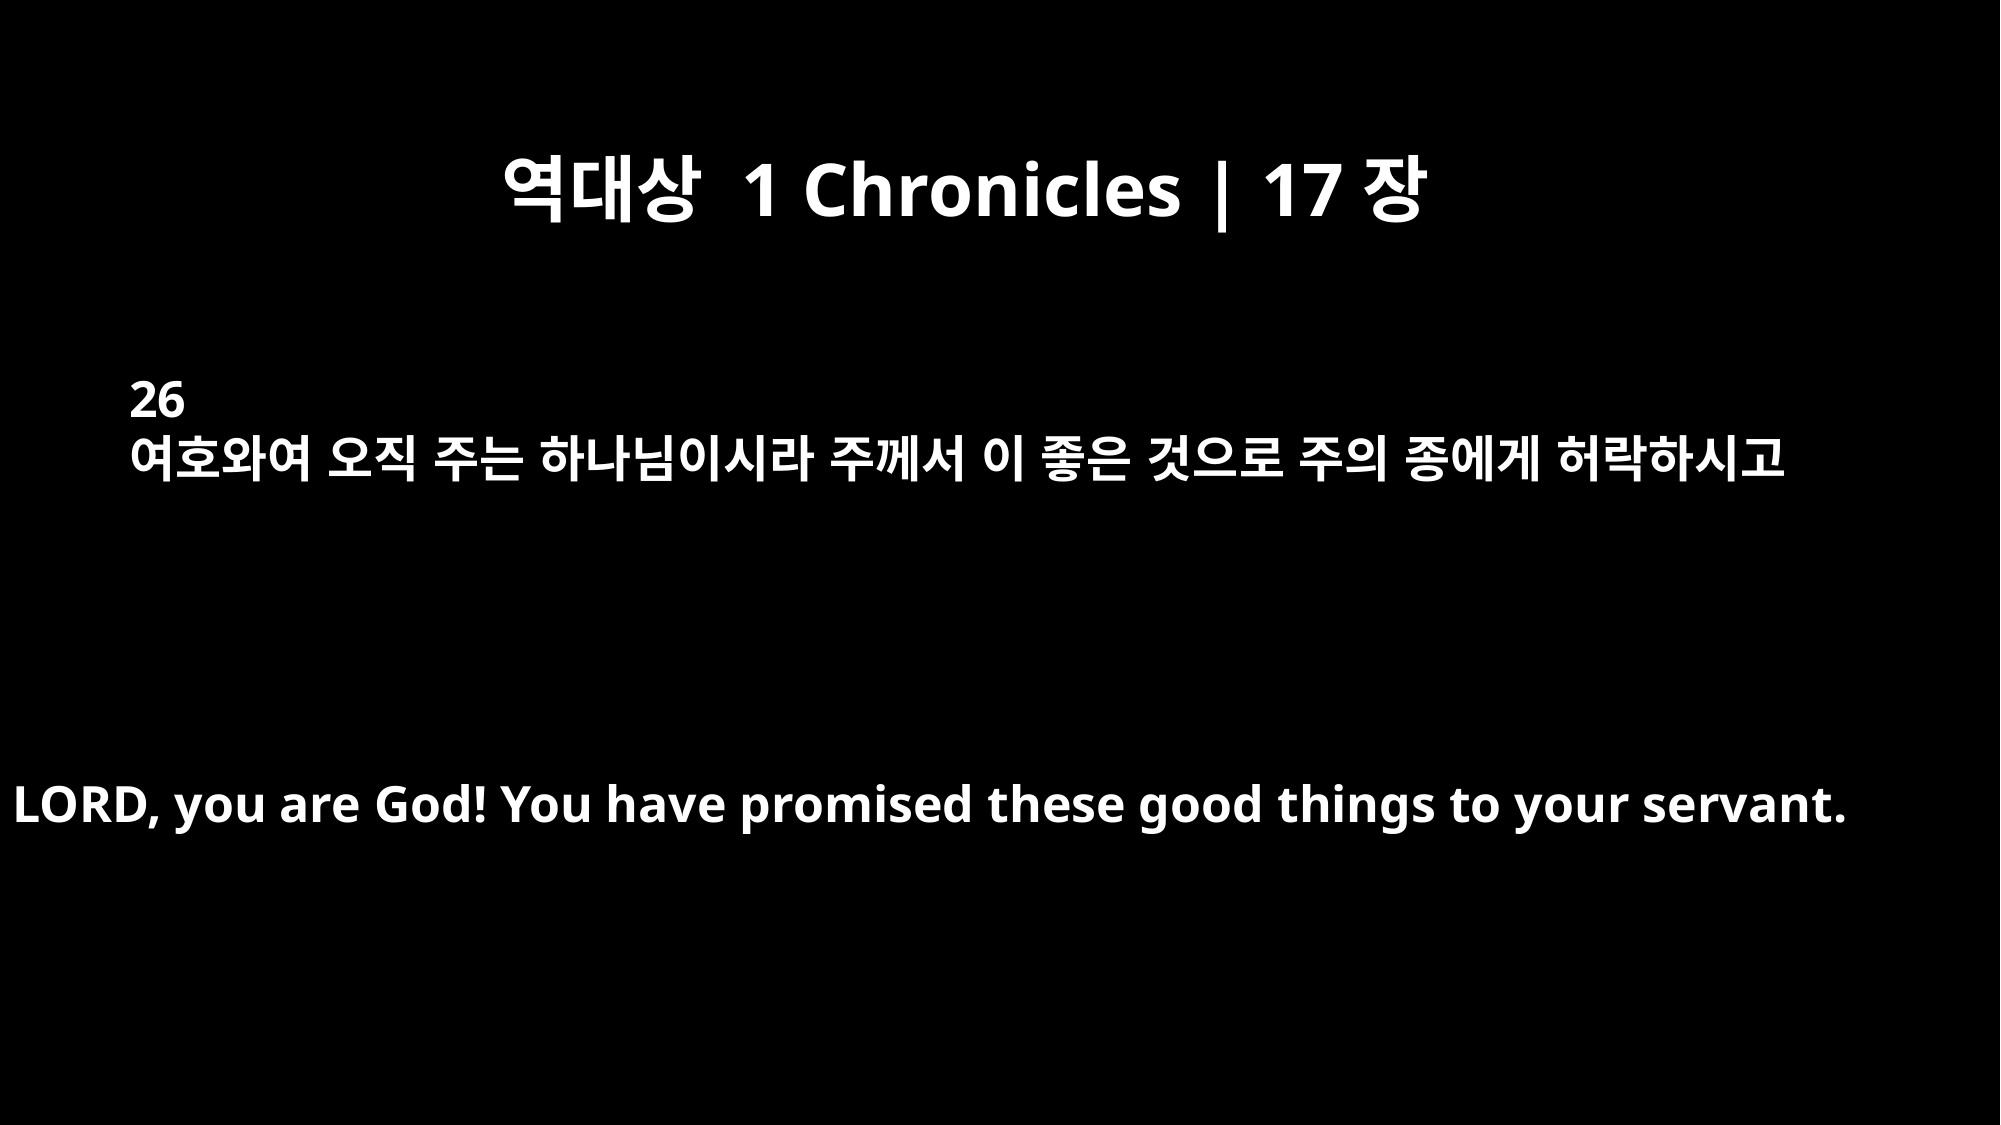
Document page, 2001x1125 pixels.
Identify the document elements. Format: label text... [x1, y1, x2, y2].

text_box 26 여호와여 오직 주는 하나님이시라 주께서 이 좋은 것으로 주의 종에게 허락하시고 [114, 359, 1803, 495]
text_box 역대상 1 Chronicles | 17장 [487, 136, 1445, 239]
text_box O LORD, you are God! You have promised these good things to your servant. [0, 764, 1863, 840]
